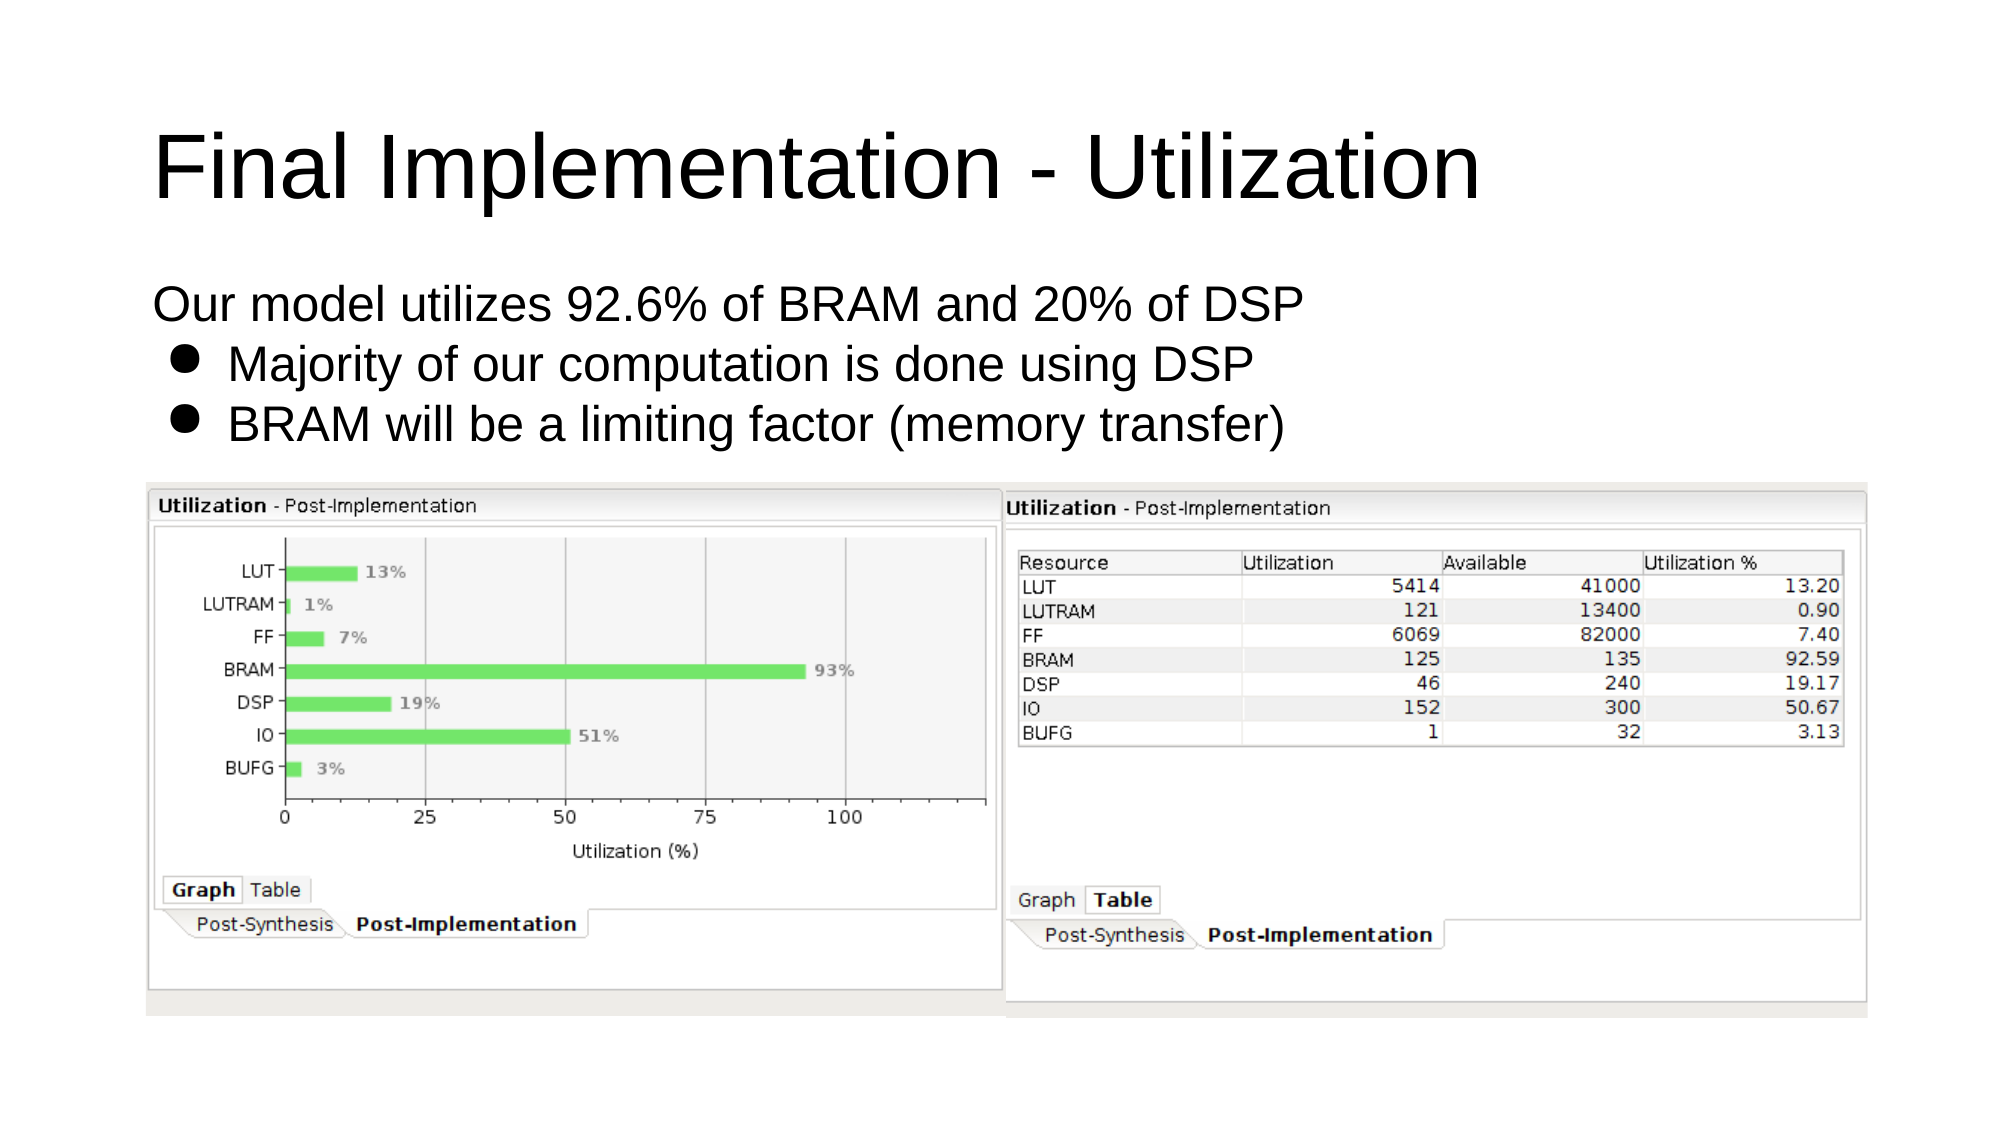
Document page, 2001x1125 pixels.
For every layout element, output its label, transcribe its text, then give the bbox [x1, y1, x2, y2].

title Final Implementation - Utilization [137, 59, 1863, 278]
picture [145, 482, 1869, 1018]
text_box Our model utilizes 92.6% of BRAM and 20% of DSP Majority of our computation is done using DSP BRAM will be a limiting factor (memory transfer) [137, 256, 1505, 463]
